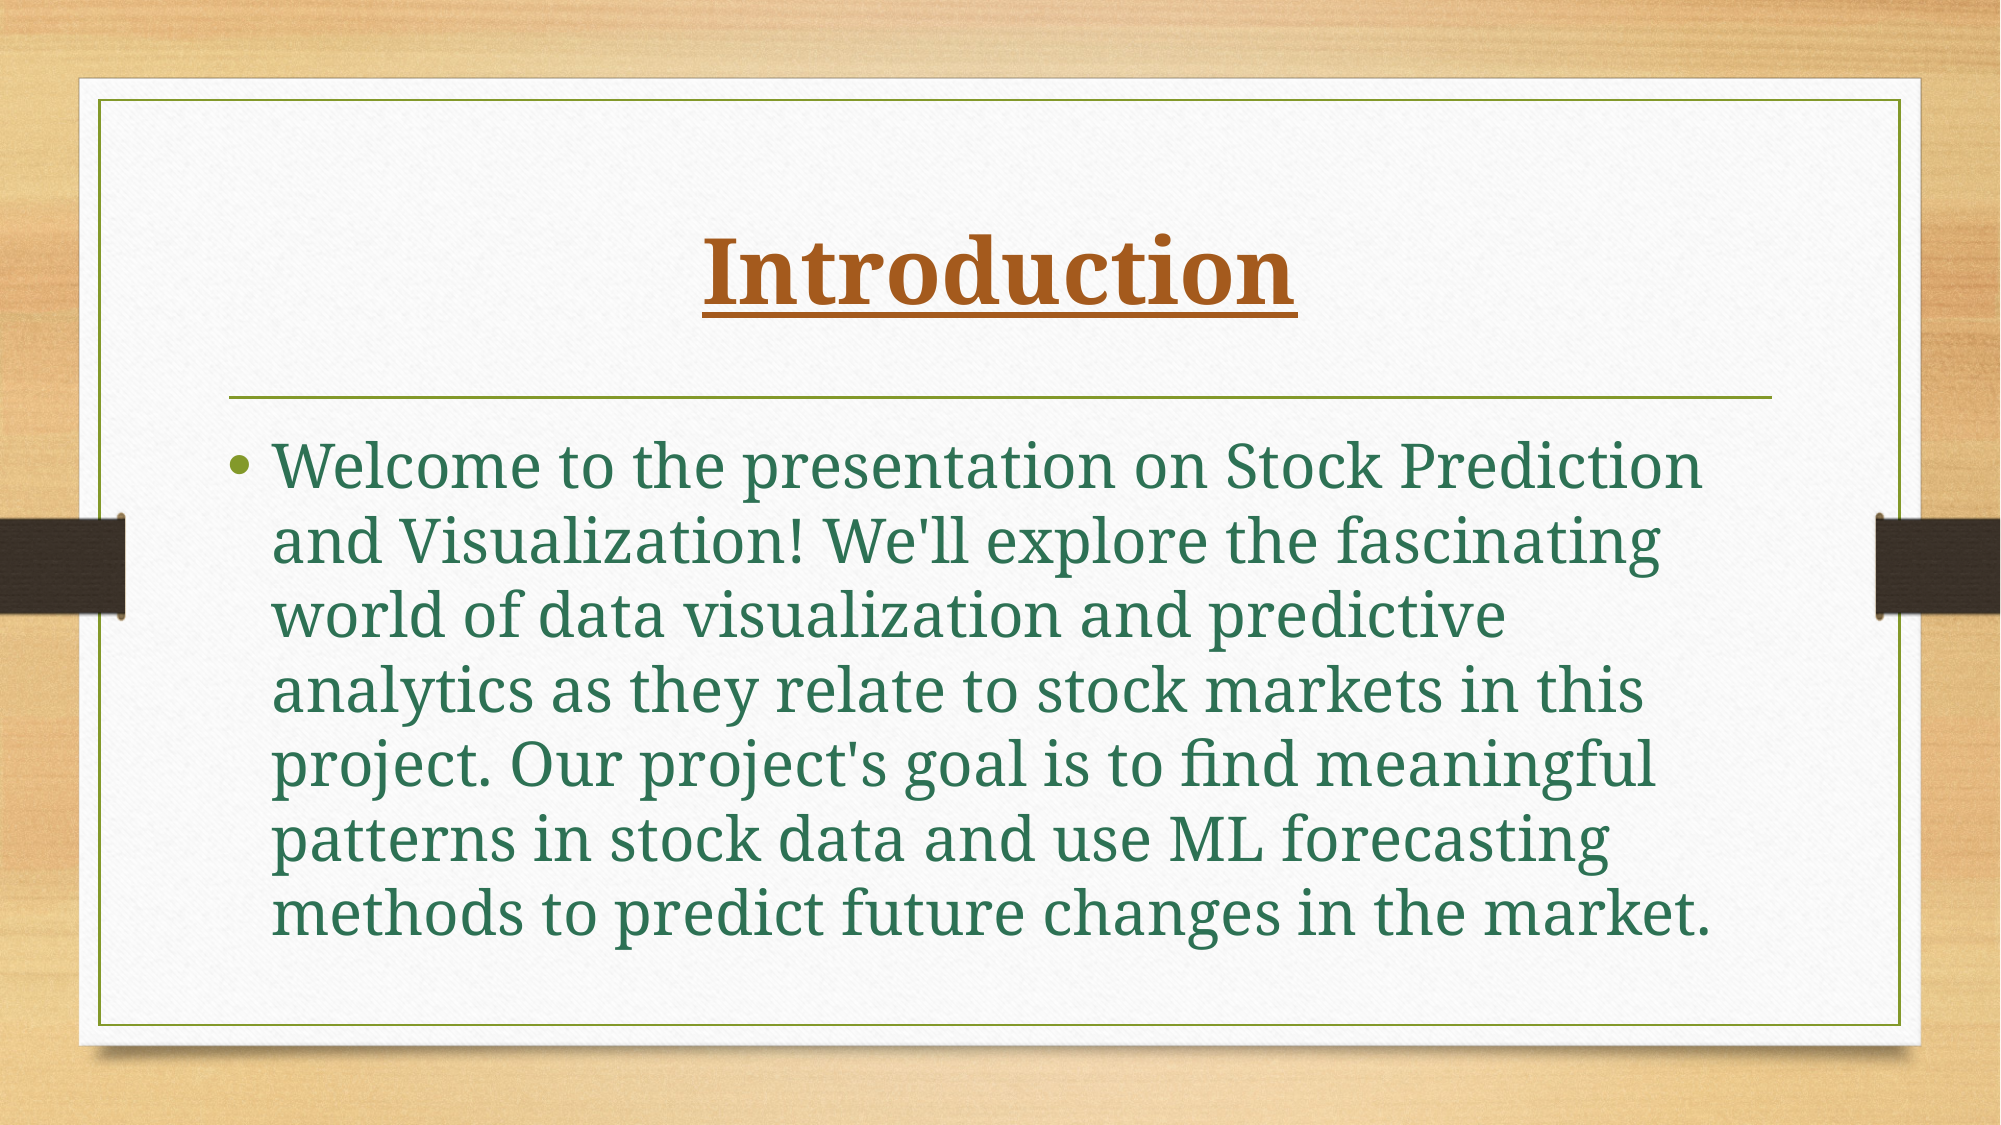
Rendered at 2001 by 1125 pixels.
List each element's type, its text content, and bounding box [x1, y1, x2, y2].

list Welcome to the presentation on Stock Prediction and Visualization! We'll explore the fascinating world of data visualization and predictive analytics as they relate to stock markets in this project. Our project's goal is to find meaningful patterns in stock data and use ML forecasting methods to predict future changes in the market. [212, 419, 1788, 964]
picture [0, 0, 2001, 1125]
title Introduction [212, 161, 1788, 375]
